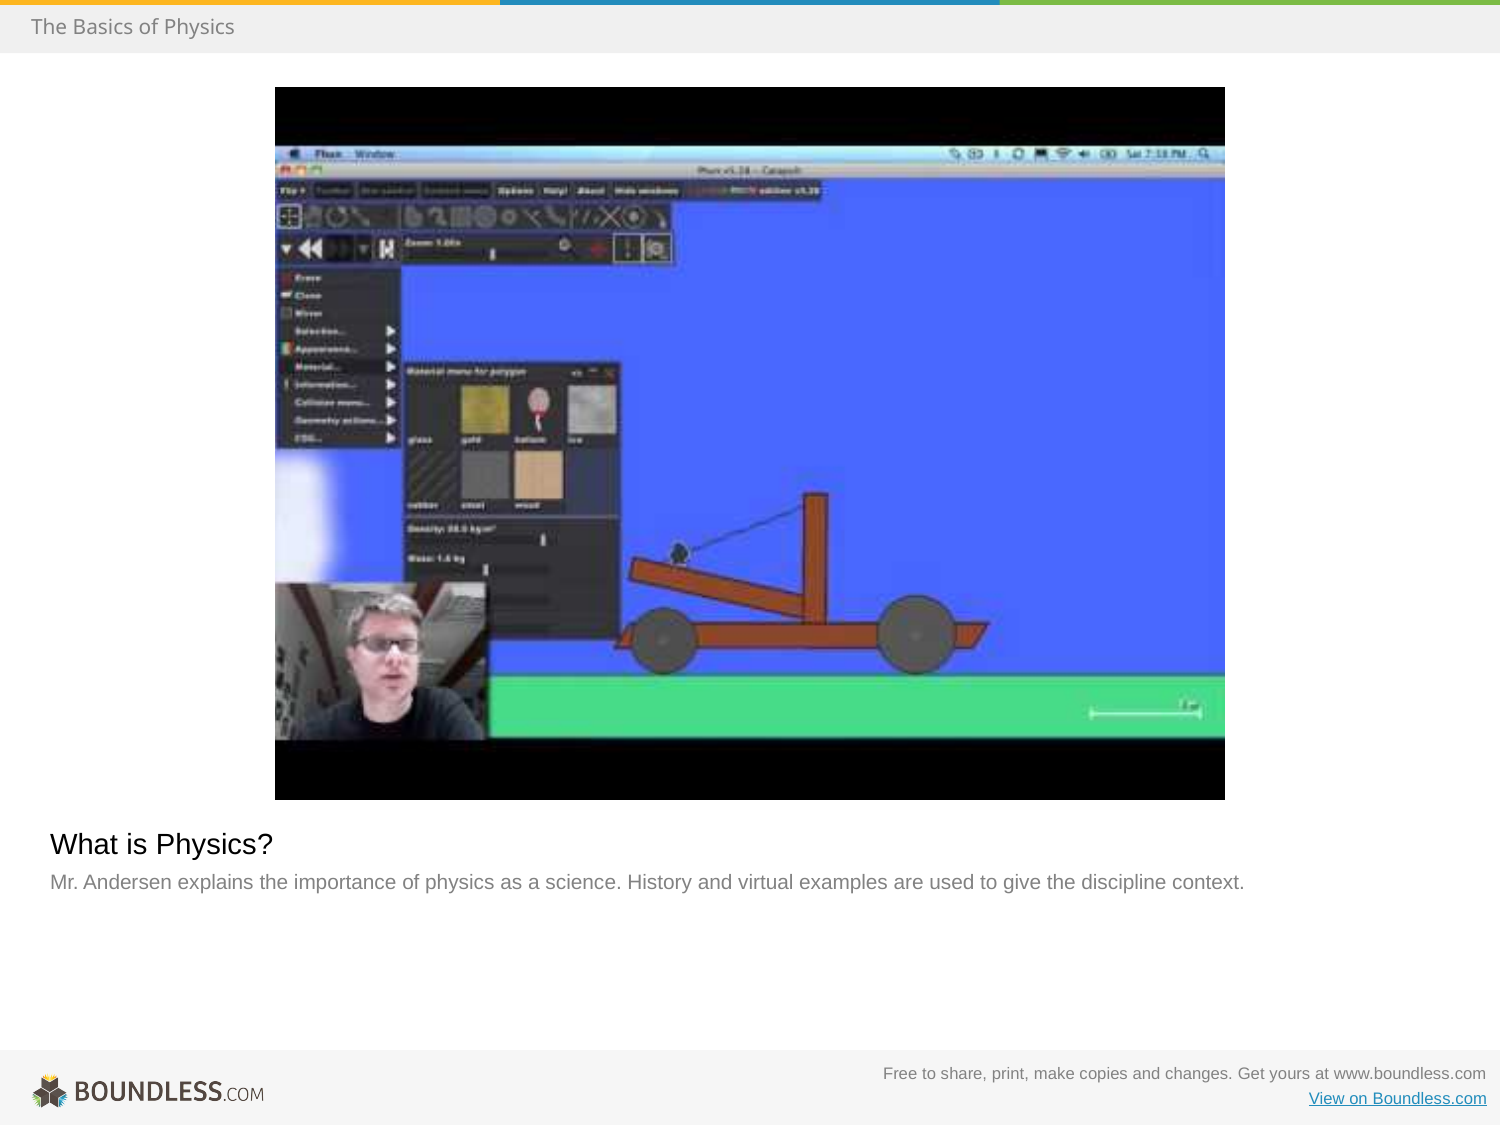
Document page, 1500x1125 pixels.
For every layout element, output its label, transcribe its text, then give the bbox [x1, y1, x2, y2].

text_box [0, 1050, 1500, 1125]
text_box The Basics of Physics [31, 13, 1475, 38]
picture [274, 87, 1226, 801]
picture [30, 1072, 265, 1109]
text_box View on Boundless.com [274, 1087, 1488, 1125]
text_box Free to share, print, make copies and changes. Get yours at www.boundless.com [649, 1062, 1488, 1087]
text_box [0, 2, 1500, 54]
list What is Physics? Mr. Andersen explains the importance of physics as a science. History and virtual examples are used to give the discipline context. [50, 825, 1450, 1038]
